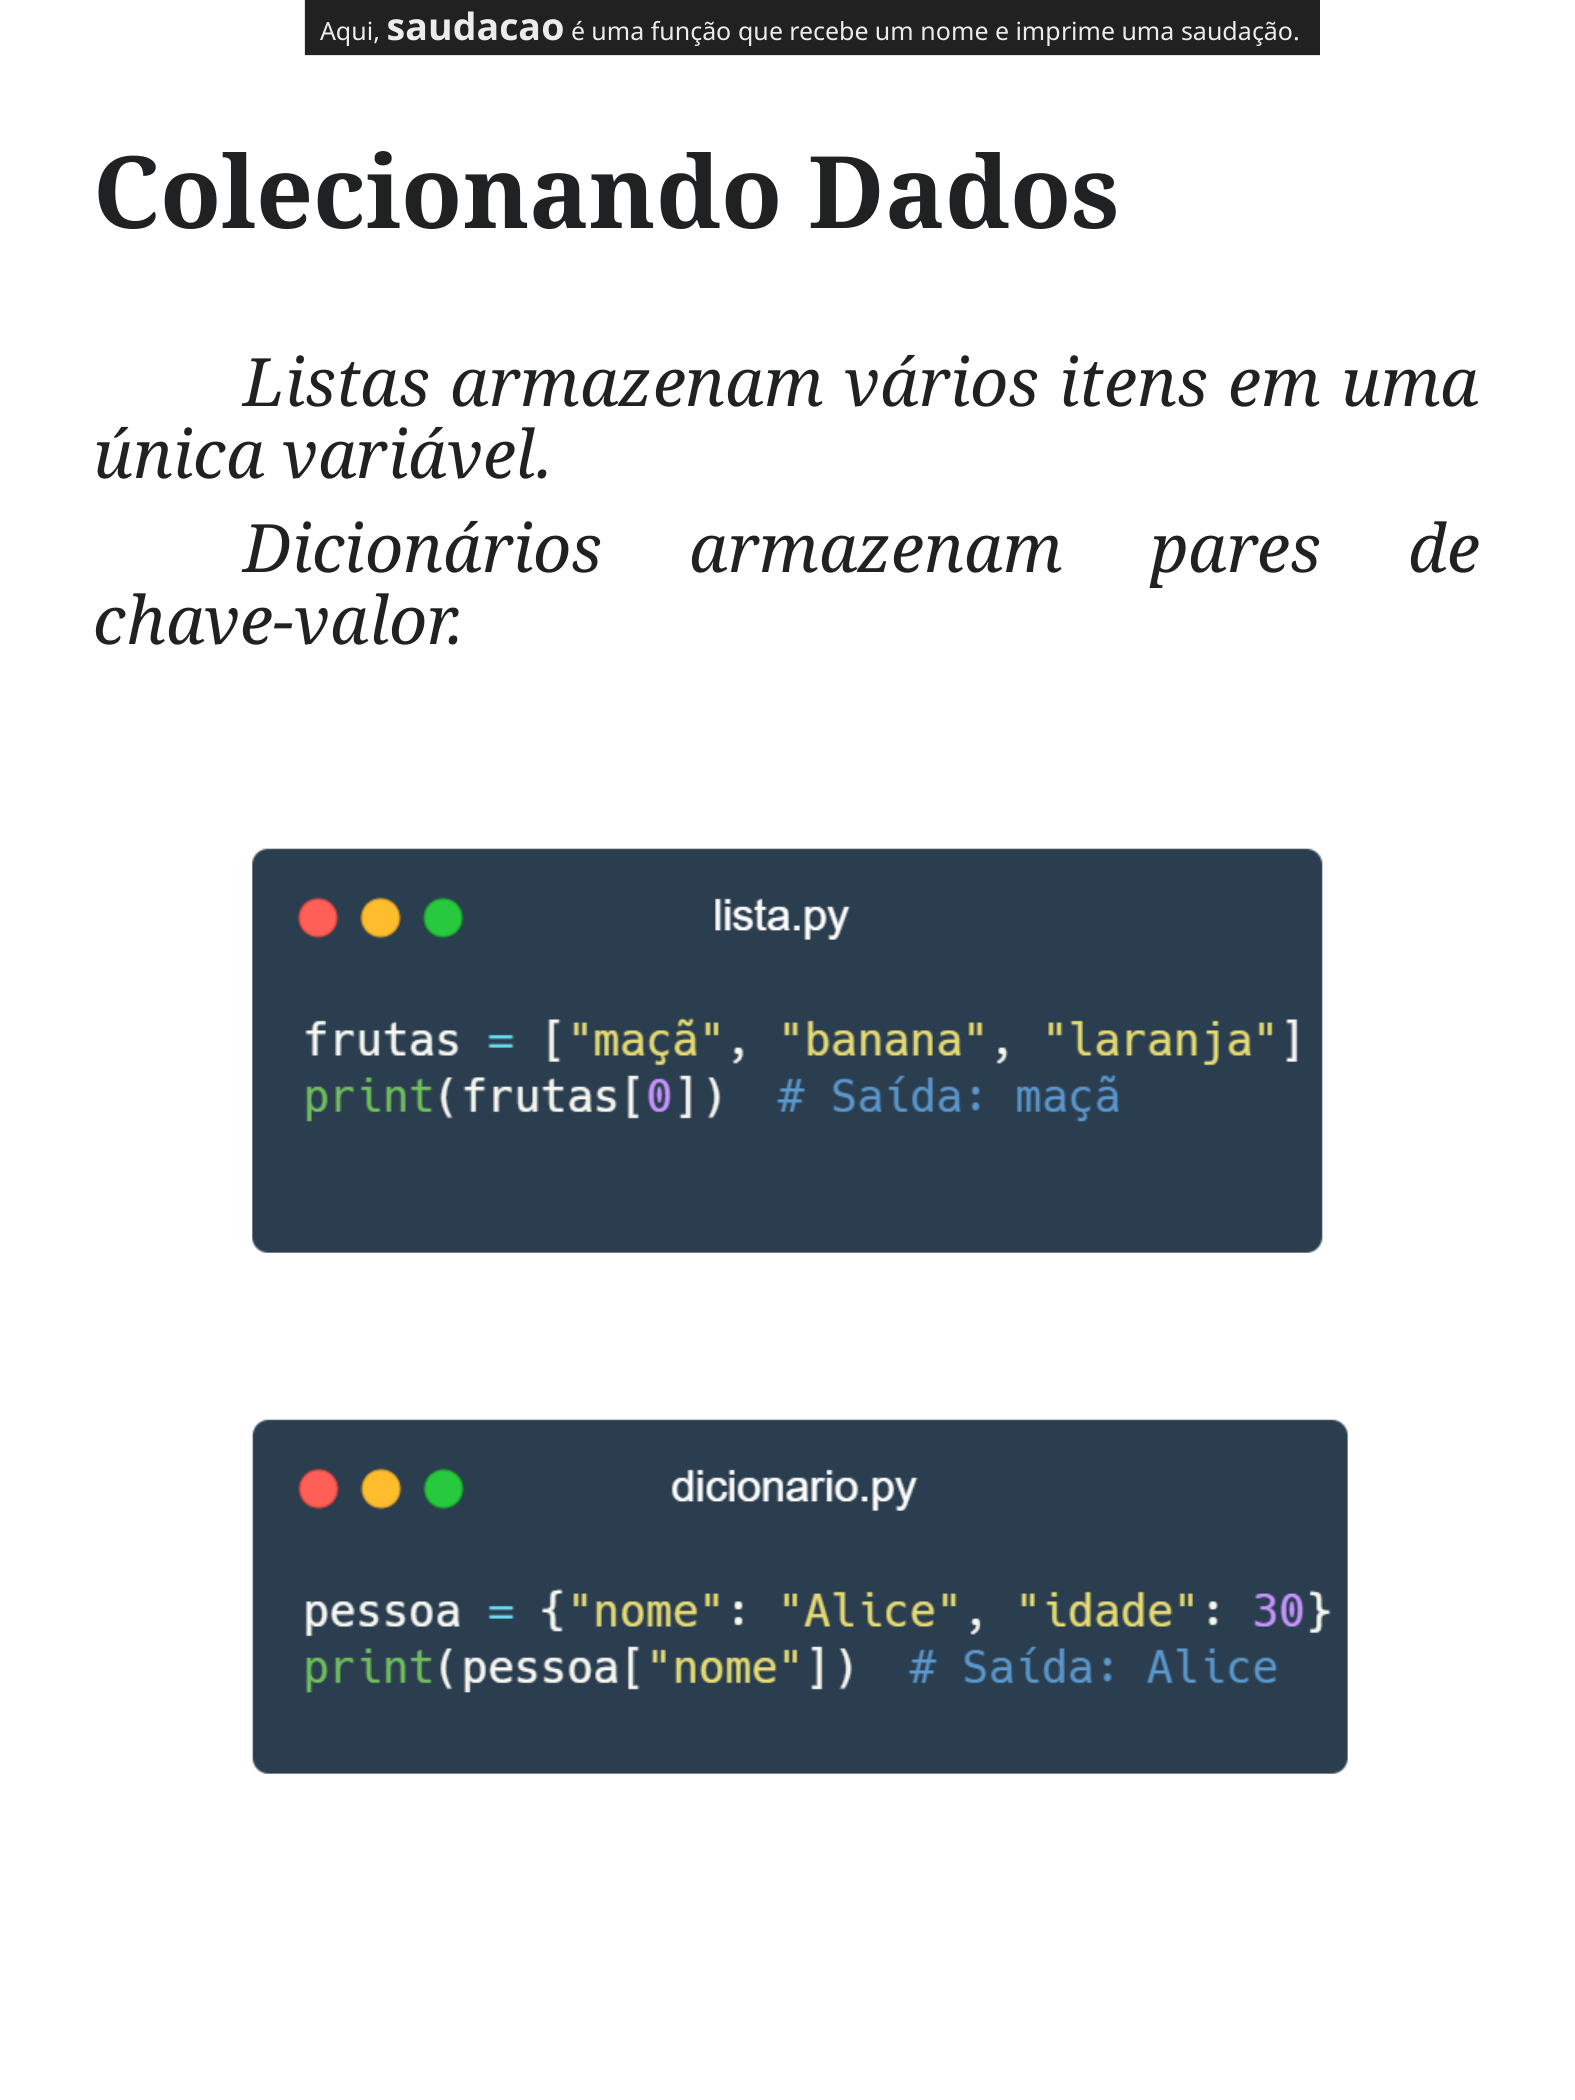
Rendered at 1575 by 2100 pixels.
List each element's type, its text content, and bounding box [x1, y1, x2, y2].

title Colecionando Dados [78, 136, 1497, 257]
list Listas armazenam vários itens em uma única variável. Dicionários armazenam pares de chave-valor. [78, 341, 1497, 1209]
picture [78, 638, 1523, 1982]
text_box Aqui, saudacao é uma função que recebe um nome e imprime uma saudação. [304, 0, 1320, 56]
